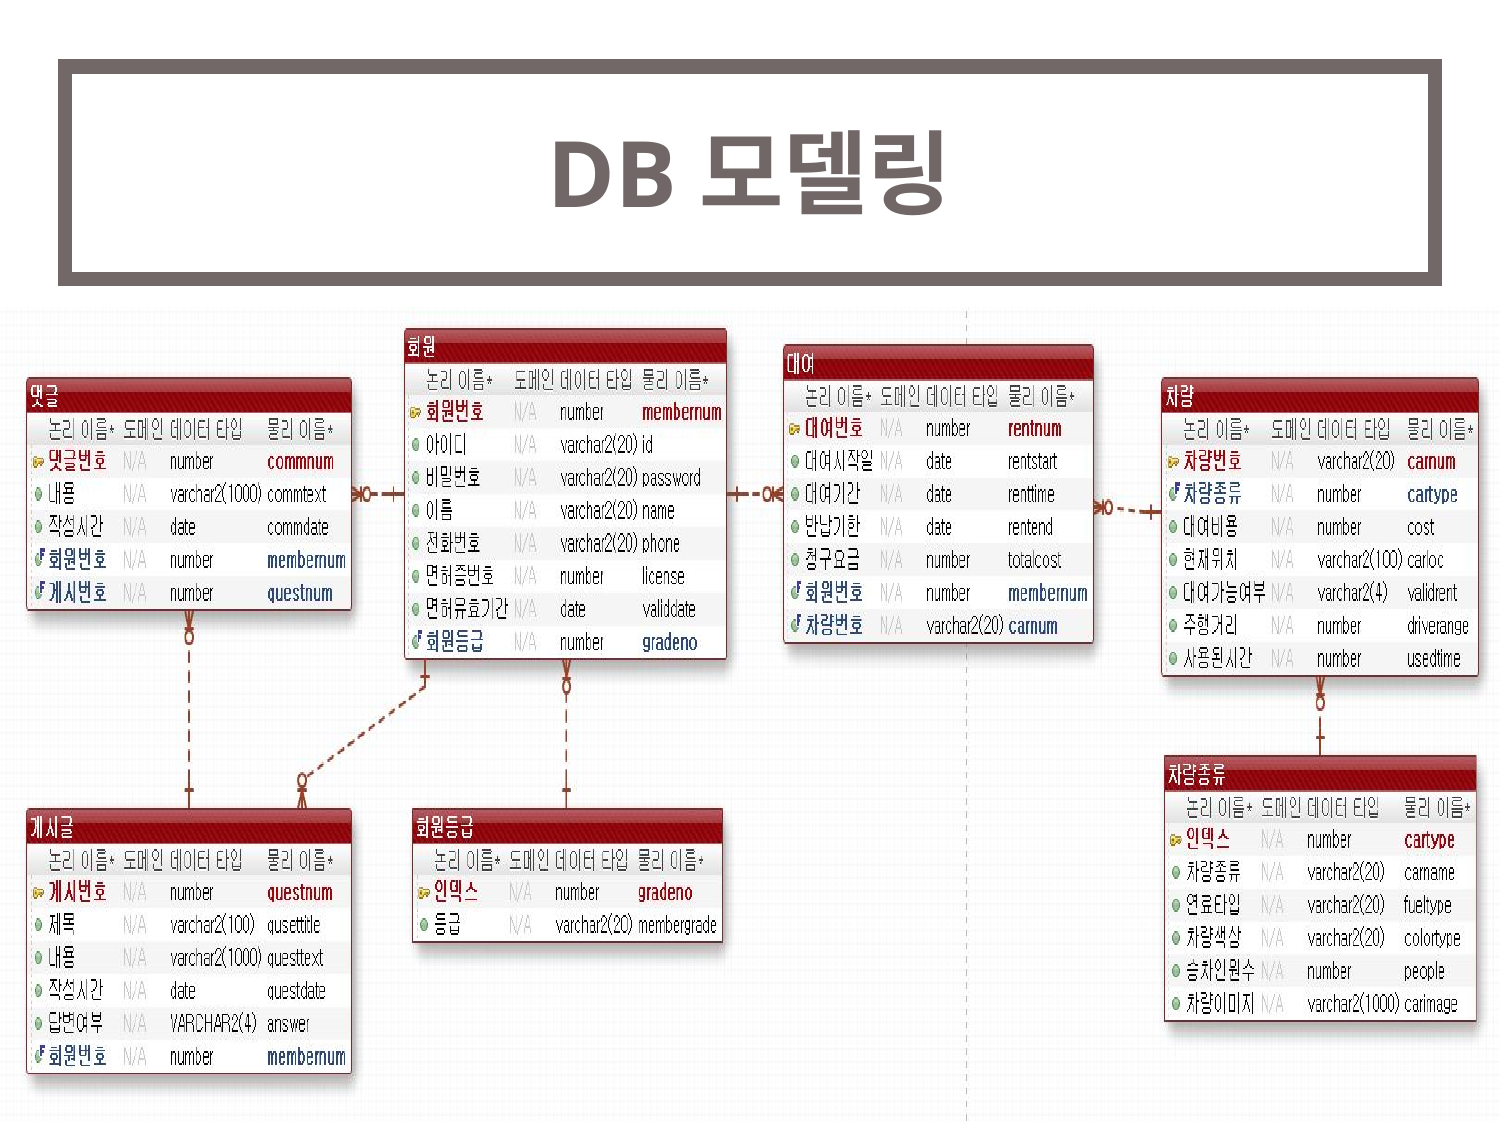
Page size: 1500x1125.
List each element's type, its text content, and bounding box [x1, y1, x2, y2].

title DB모델링 [112, 50, 1388, 292]
picture [0, 307, 1500, 1121]
